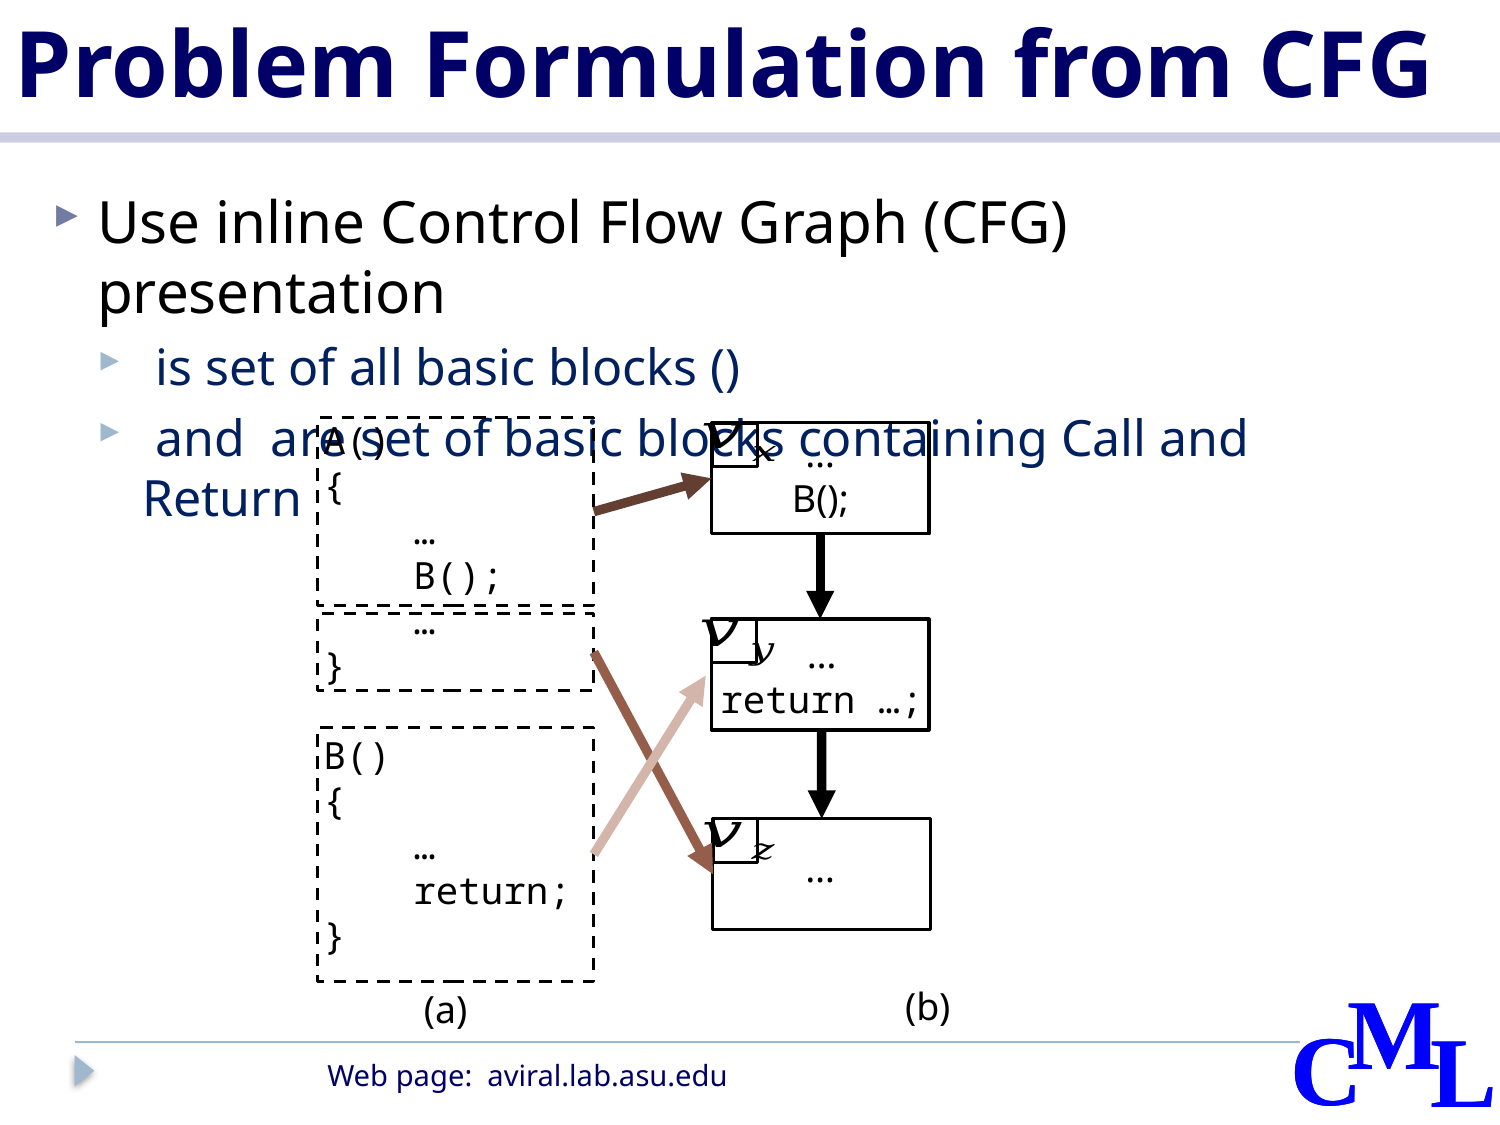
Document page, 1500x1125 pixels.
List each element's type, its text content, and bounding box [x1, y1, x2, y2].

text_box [317, 406, 1222, 1039]
title Problem Formulation from CFG [0, 0, 1500, 124]
